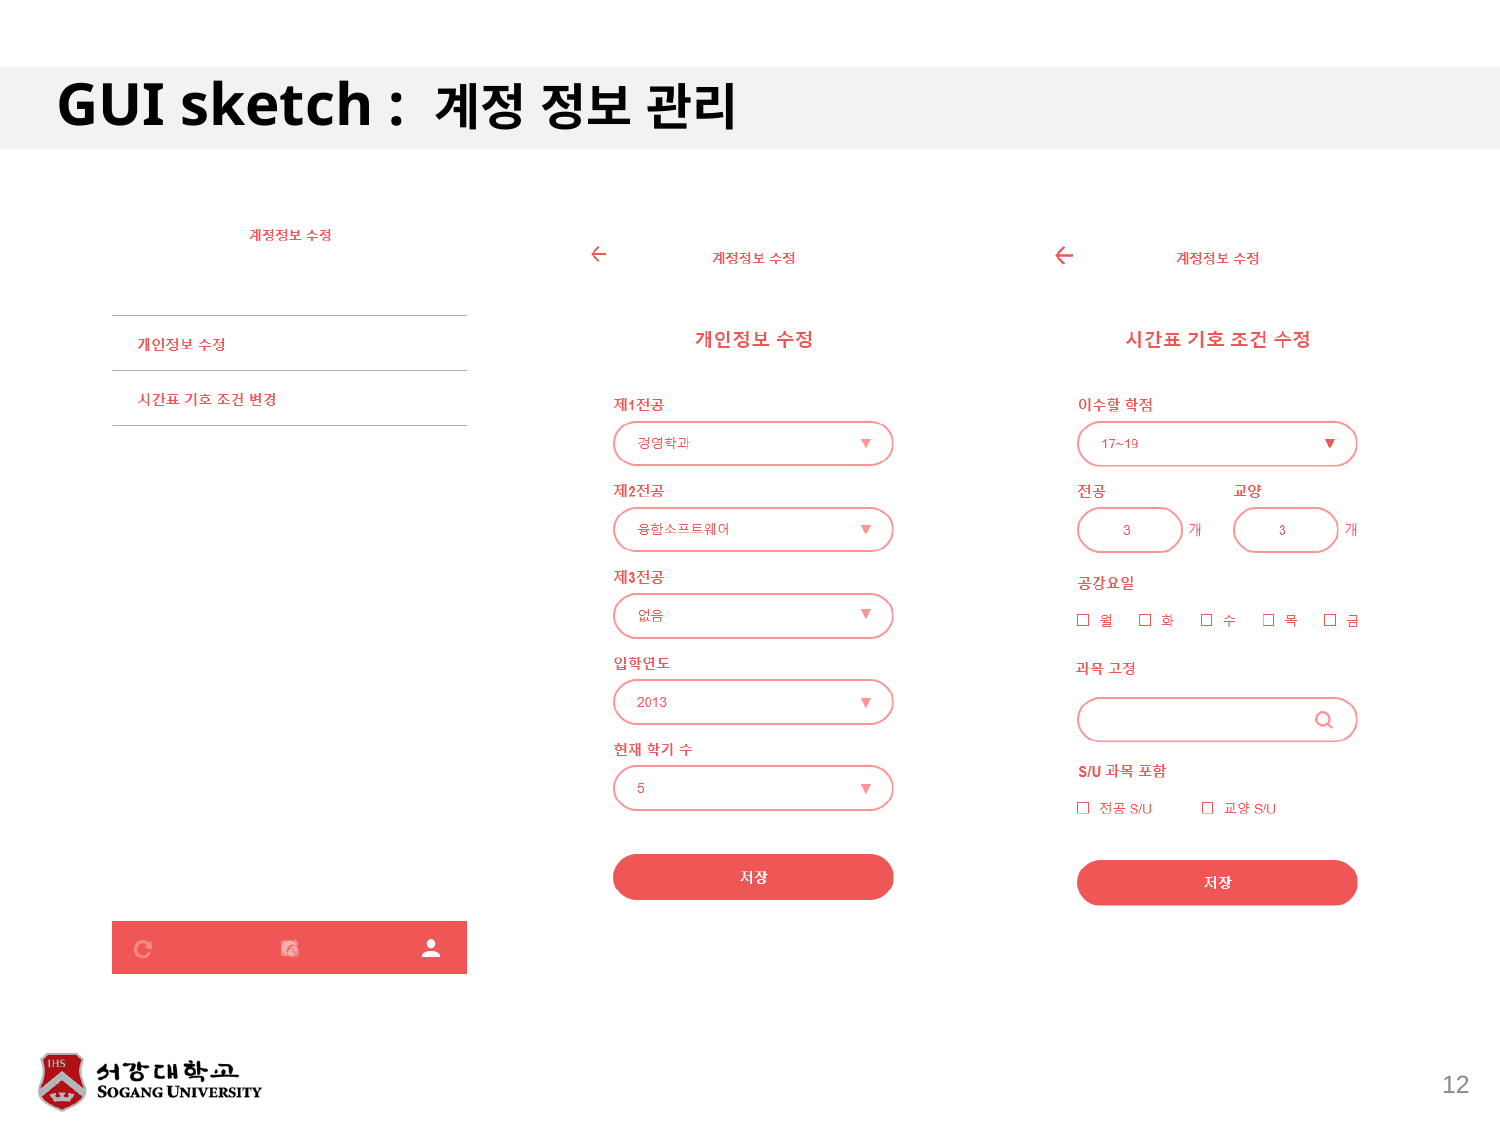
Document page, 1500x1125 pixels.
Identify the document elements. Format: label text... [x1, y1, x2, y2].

title GUI sketch : 계정 정보 관리 [41, 64, 1459, 149]
picture [575, 228, 931, 997]
picture [1039, 228, 1395, 997]
picture [111, 205, 467, 974]
picture [0, 1031, 294, 1125]
slide_number 12 [1147, 1053, 1485, 1114]
